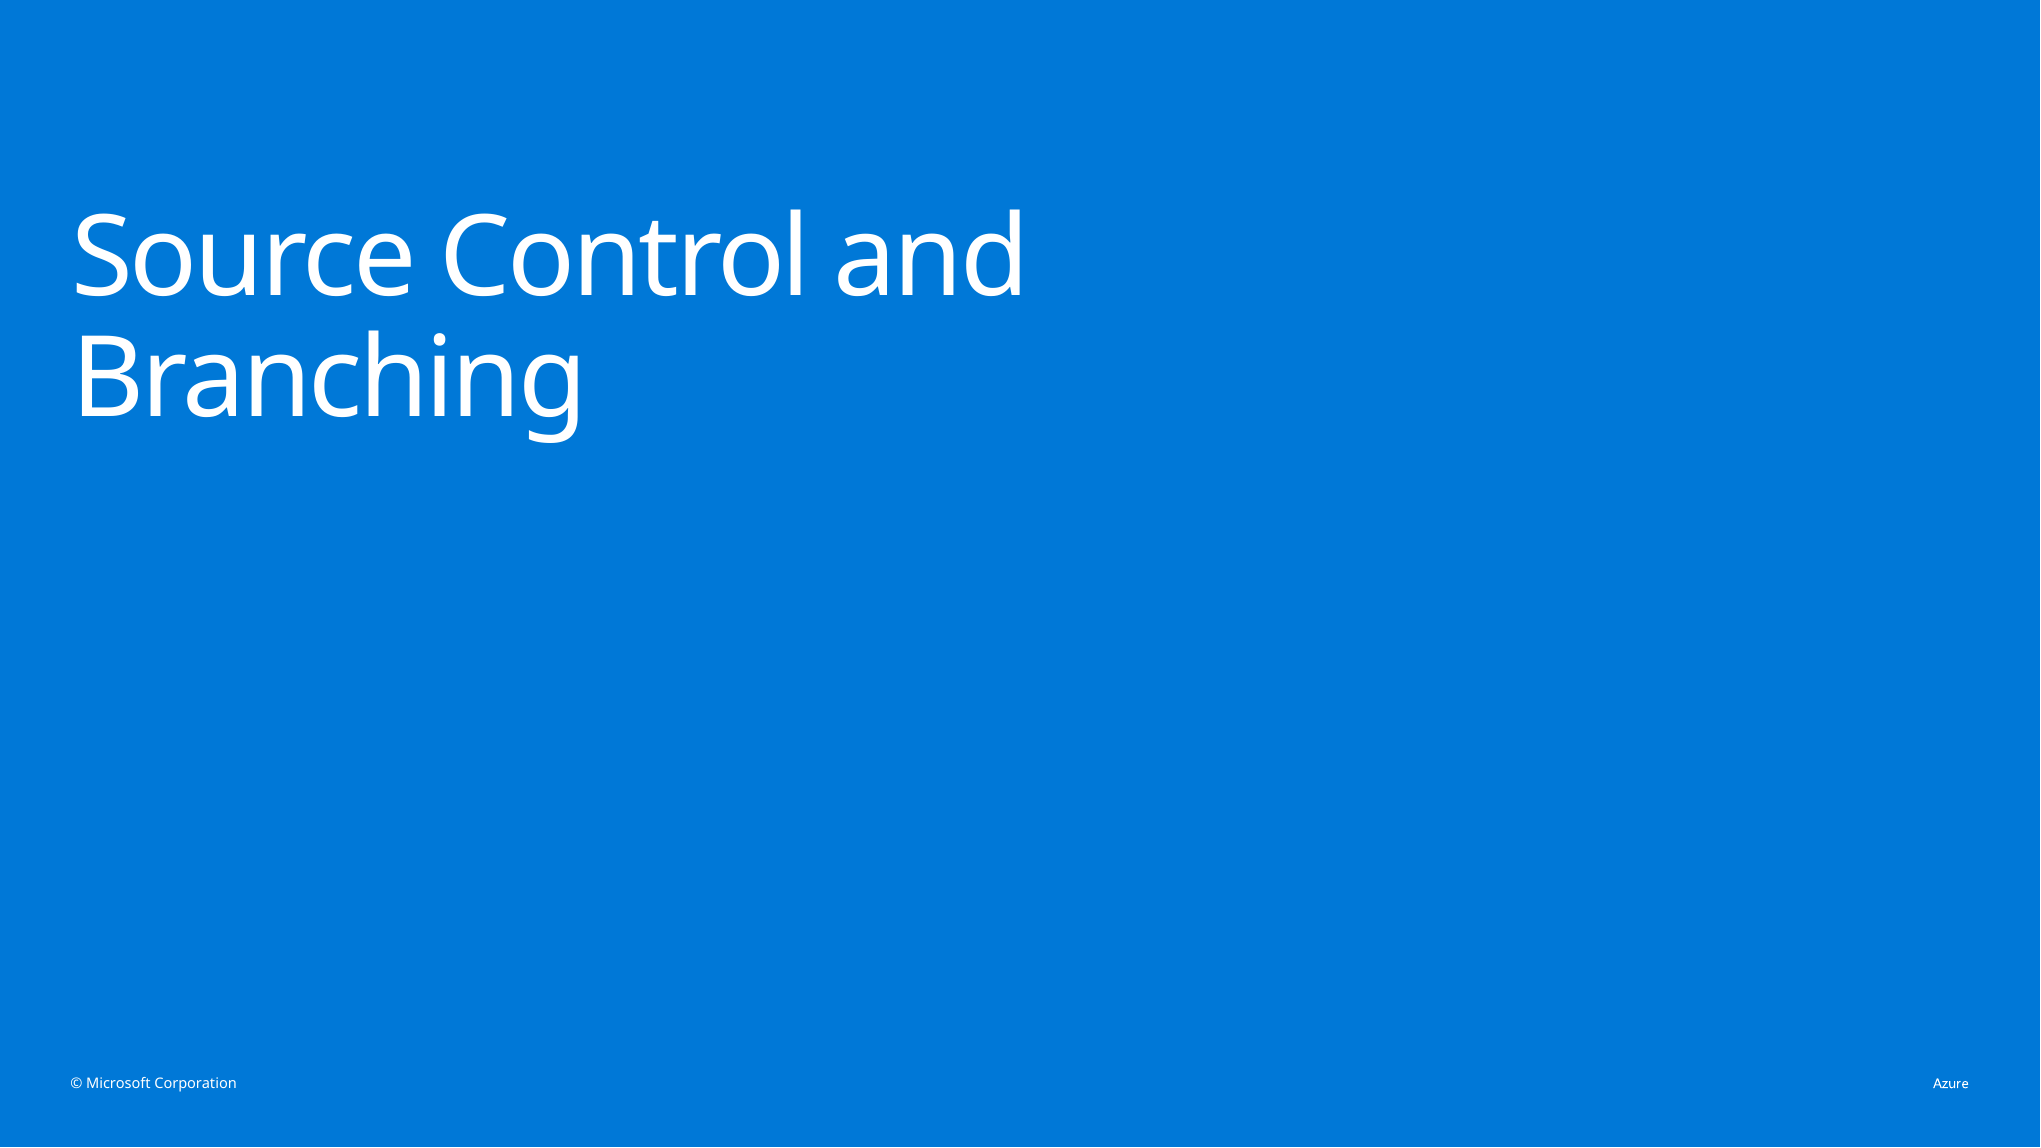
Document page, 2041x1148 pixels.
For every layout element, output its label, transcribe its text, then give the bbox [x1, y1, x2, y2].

title Source Control and Branching [71, 198, 1323, 790]
